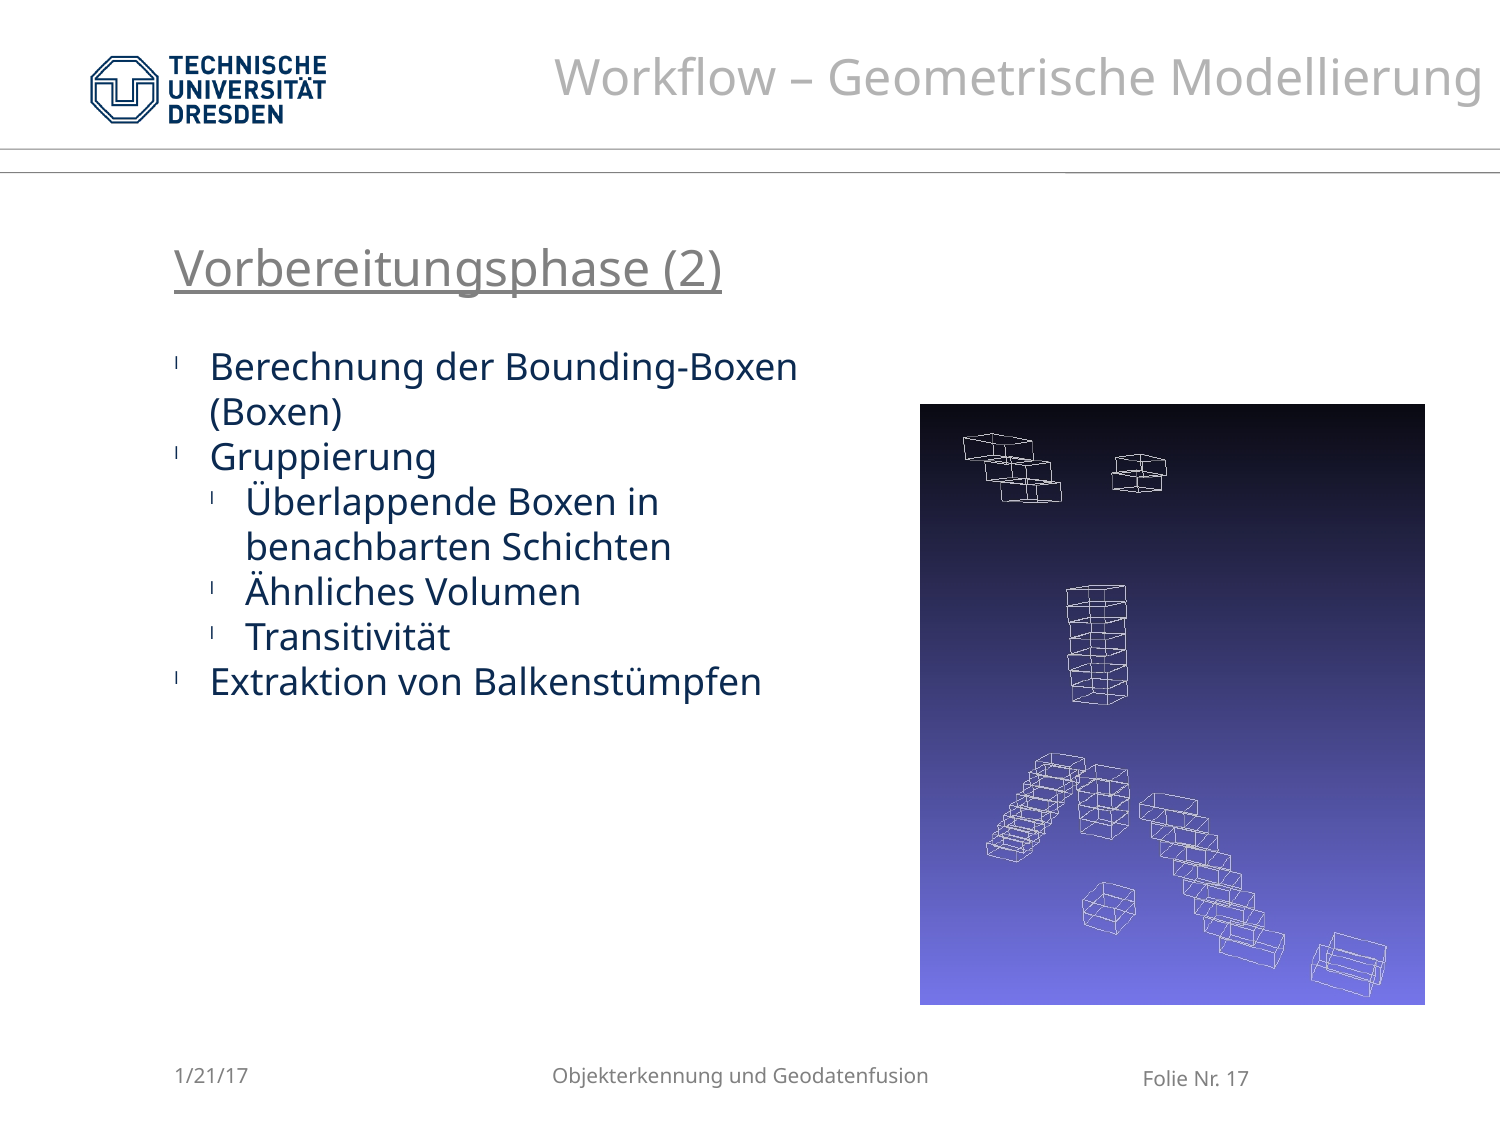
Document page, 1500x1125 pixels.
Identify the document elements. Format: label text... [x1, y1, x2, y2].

text_box Berechnung der Bounding-Boxen (Boxen) Gruppierung Überlappende Boxen in benachbarten Schichten Ähnliches Volumen Transitivität Extraktion von Balkenstümpfen [159, 290, 825, 976]
picture [90, 54, 326, 124]
text_box Workflow – Geometrische Modellierung [480, 37, 1500, 173]
text_box Vorbereitungsphase (2) [159, 172, 1500, 360]
text_box 1/21/17 [159, 1045, 509, 1106]
picture [919, 404, 1425, 1005]
